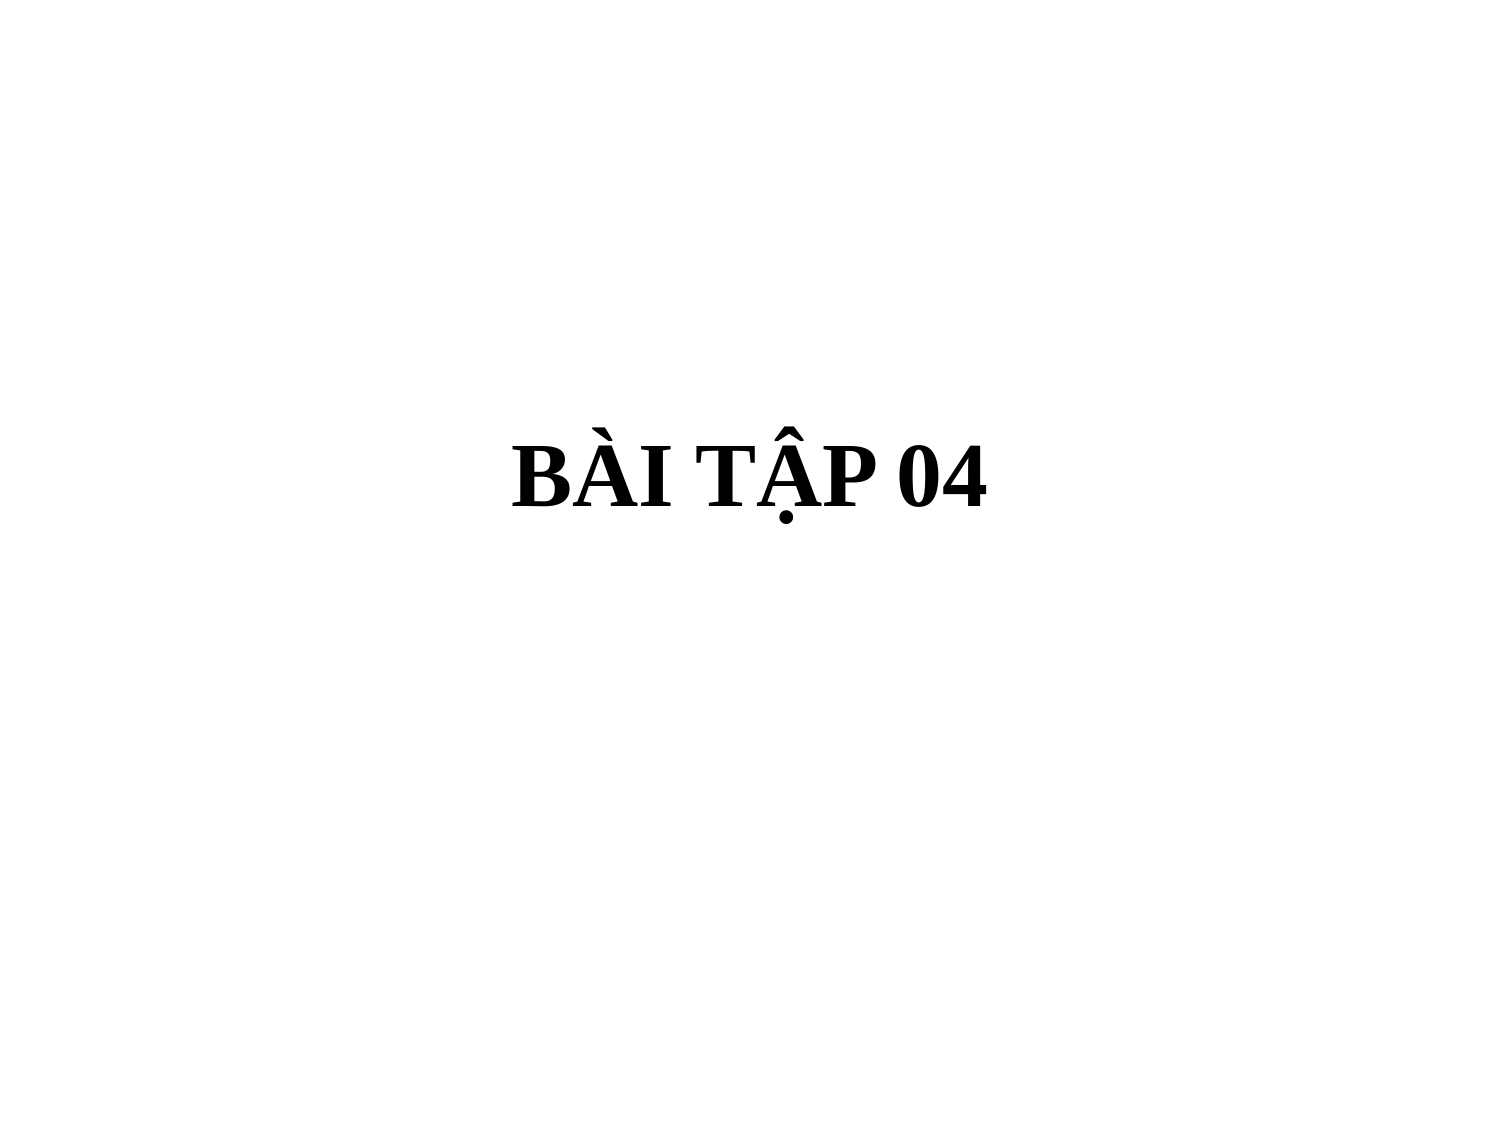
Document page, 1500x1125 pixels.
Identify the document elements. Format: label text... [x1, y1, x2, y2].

title BÀI TẬP 04 [112, 349, 1388, 591]
